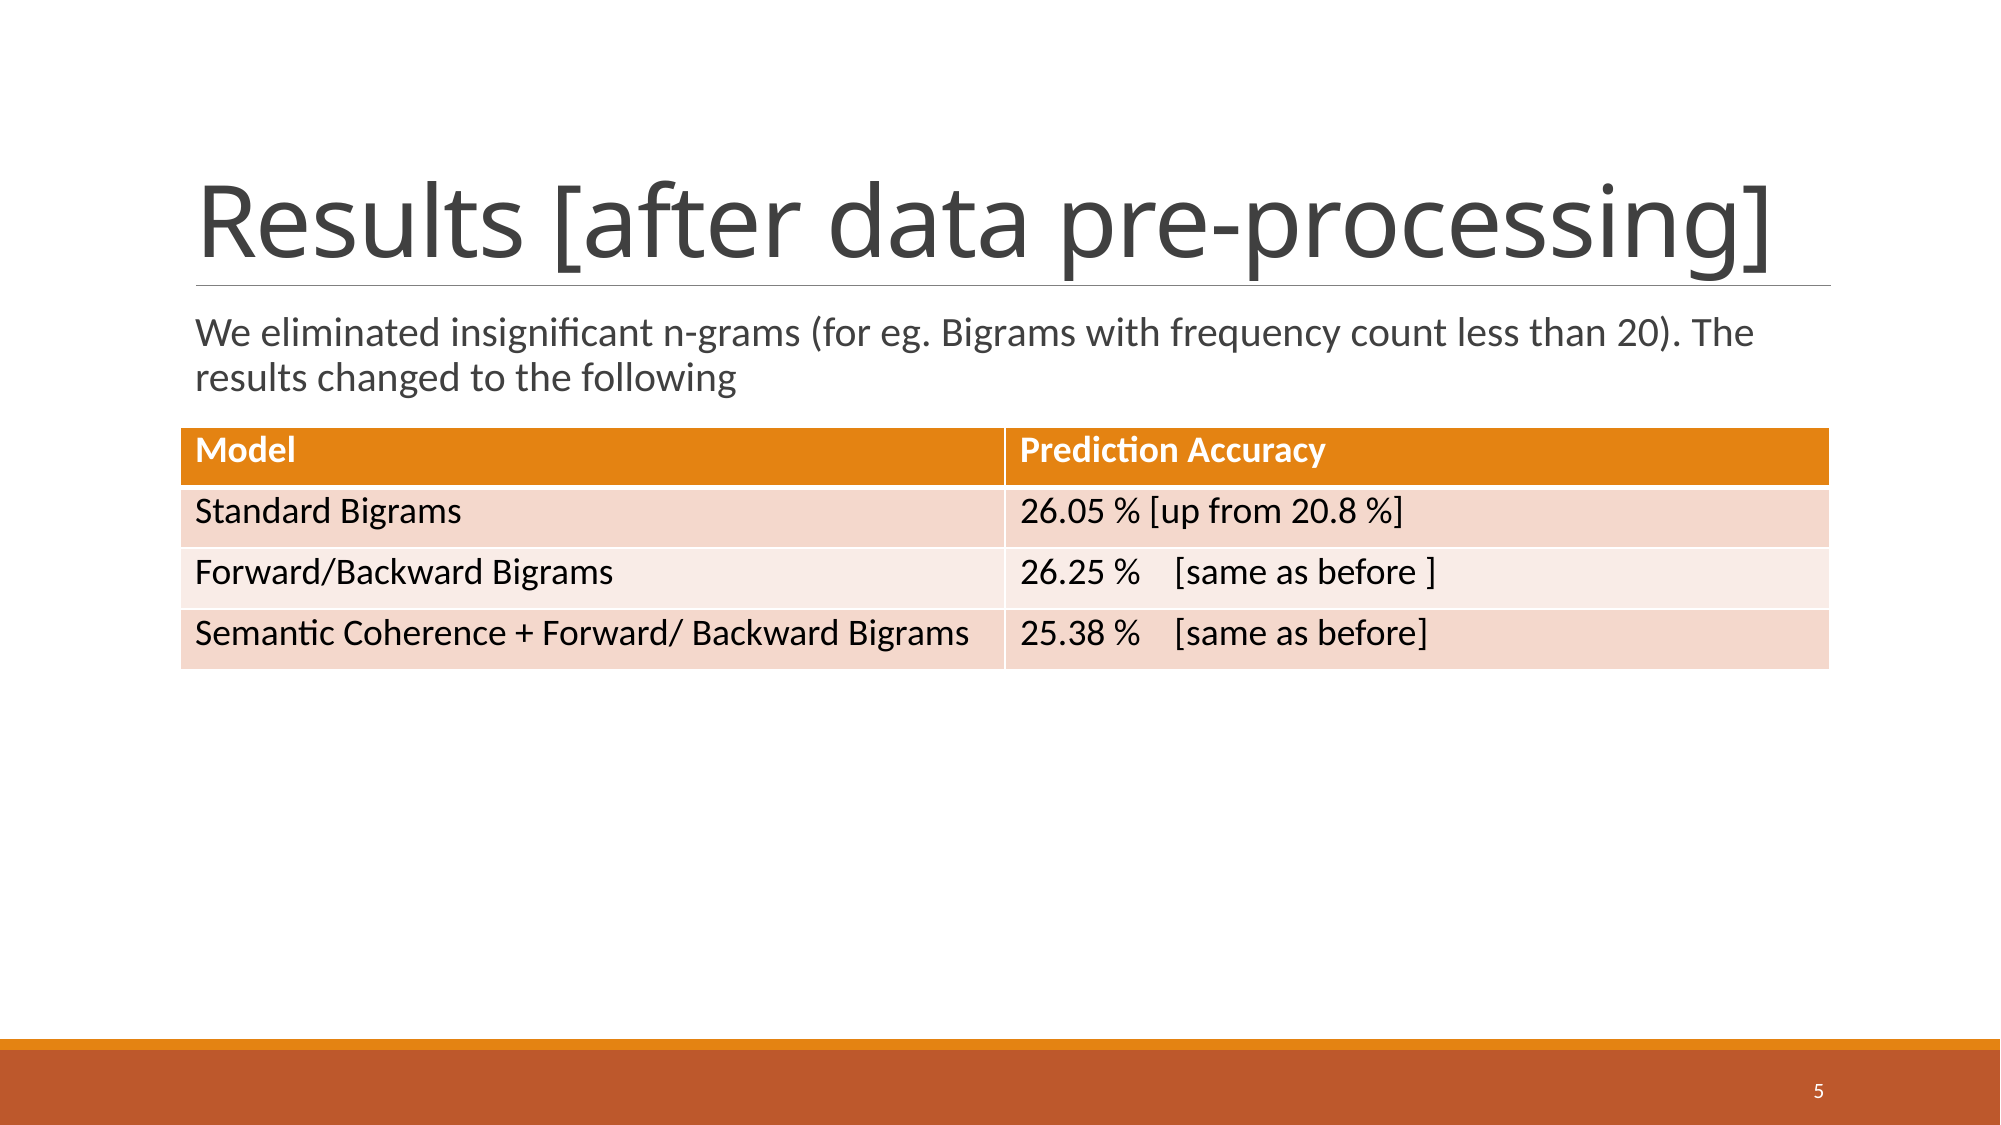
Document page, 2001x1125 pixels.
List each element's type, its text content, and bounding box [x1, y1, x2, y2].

table_cell Semantic Coherence + Forward/ Backward Bigrams [181, 610, 1004, 669]
table_cell 26.25 % [same as before ] [1006, 549, 1829, 608]
table_header Model [181, 428, 1004, 485]
list We eliminated insignificant n-grams (for eg. Bigrams with frequency count less than 20). The results changed to the following [180, 302, 1868, 963]
table_cell Standard Bigrams [181, 490, 1004, 547]
table_cell 25.38 % [same as before] [1006, 610, 1829, 669]
table_cell Forward/Backward Bigrams [181, 549, 1004, 608]
table_cell 26.05 % [up from 20.8 %] [1006, 490, 1829, 547]
table_header Prediction Accuracy [1006, 428, 1829, 485]
title Results [after data pre-processing] [180, 47, 1830, 285]
slide_number 5 [1624, 1059, 1840, 1120]
